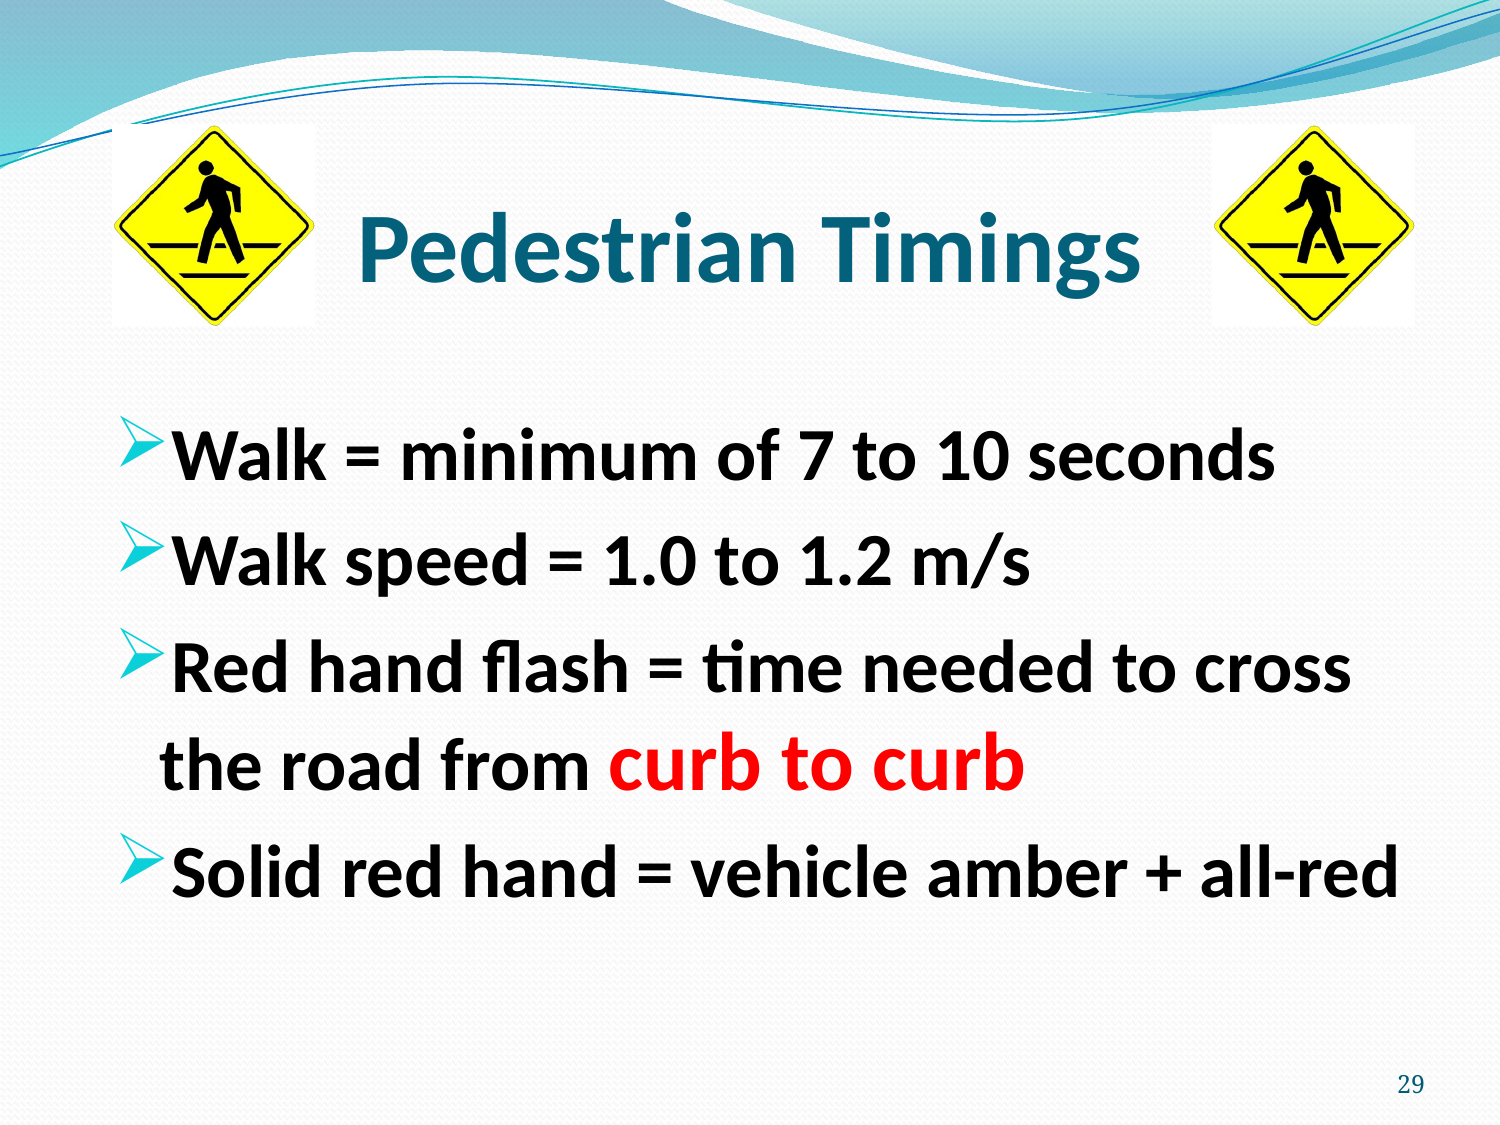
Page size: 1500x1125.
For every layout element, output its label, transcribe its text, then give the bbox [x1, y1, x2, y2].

picture [112, 124, 316, 327]
list Walk = minimum of 7 to 10 seconds Walk speed = 1.0 to 1.2 m/s Red hand flash = time needed to cross the road from curb to curb Solid red hand = vehicle amber + all-red [99, 212, 1450, 1088]
picture [1212, 124, 1416, 327]
slide_number 29 [1299, 1042, 1425, 1103]
title Pedestrian Timings [75, 115, 1425, 303]
